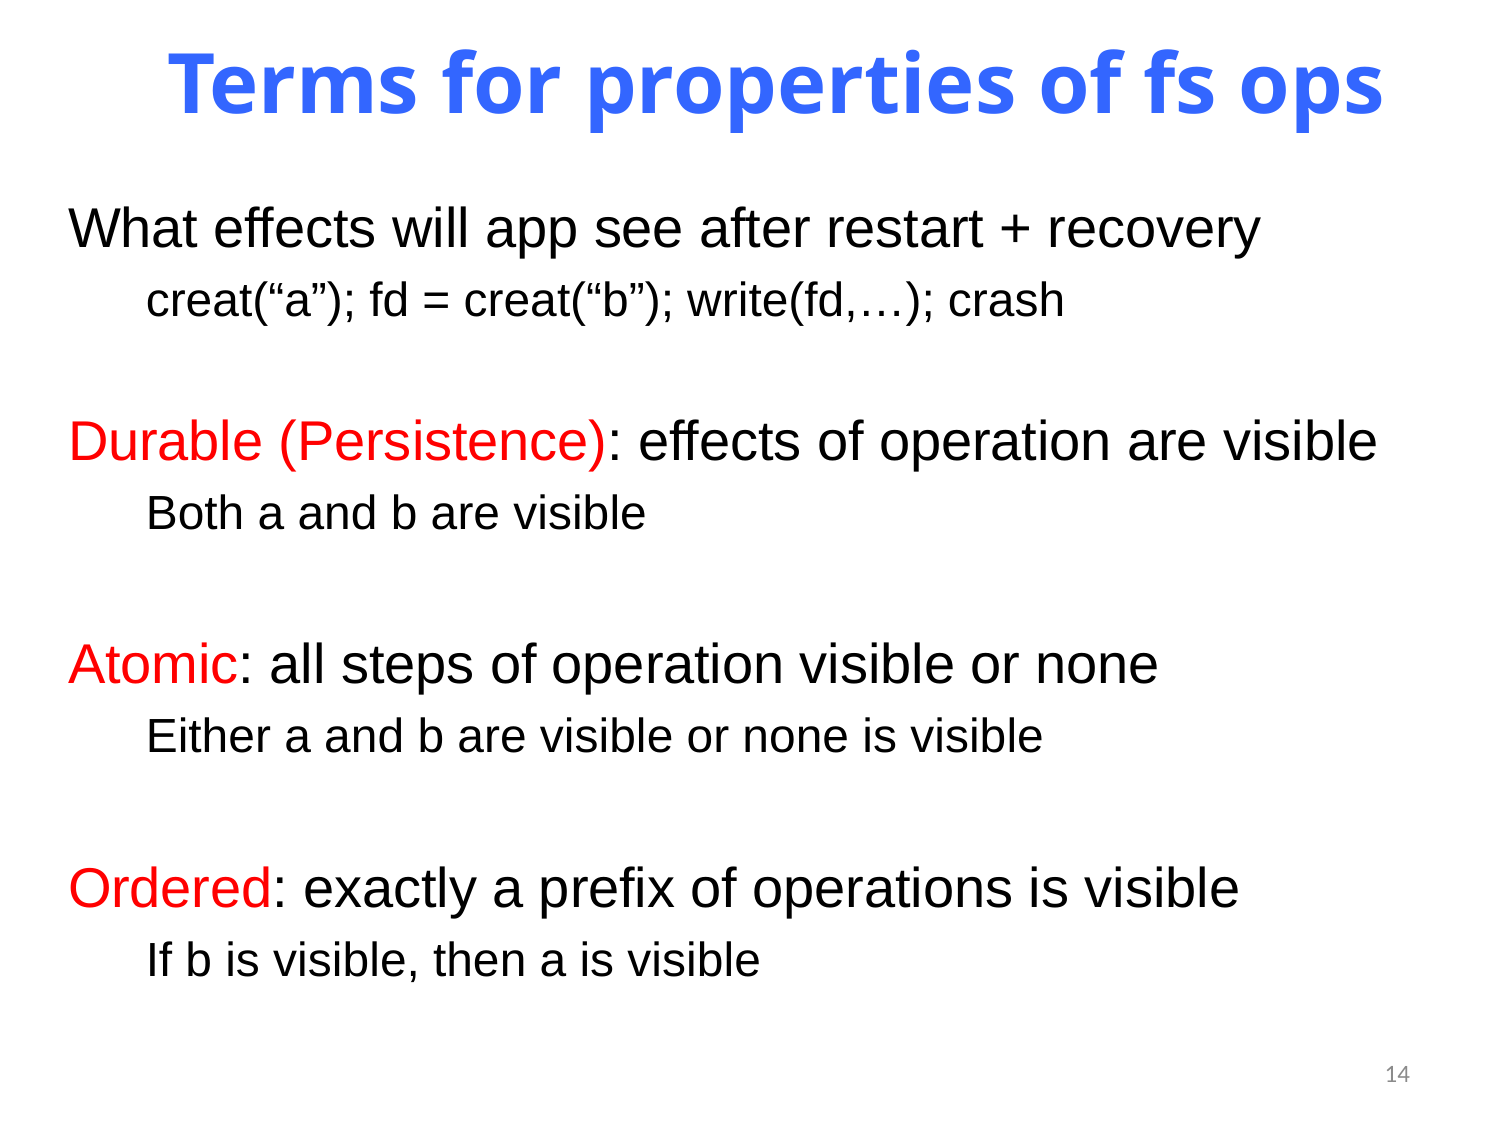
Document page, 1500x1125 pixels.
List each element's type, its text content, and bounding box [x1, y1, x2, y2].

title Terms for properties of fs ops [53, 0, 1500, 161]
slide_number 14 [1074, 1042, 1425, 1103]
list What effects will app see after restart + recovery creat(“a”); fd = creat(“b”); write(fd,…); crash Durable (Persistence): effects of operation are visible Both a and b are visible Atomic: all steps of operation visible or none Either a and b are visible or none is visible Ordered: exactly a prefix of operations is visible If b is visible, then a is visible [53, 184, 1425, 1005]
